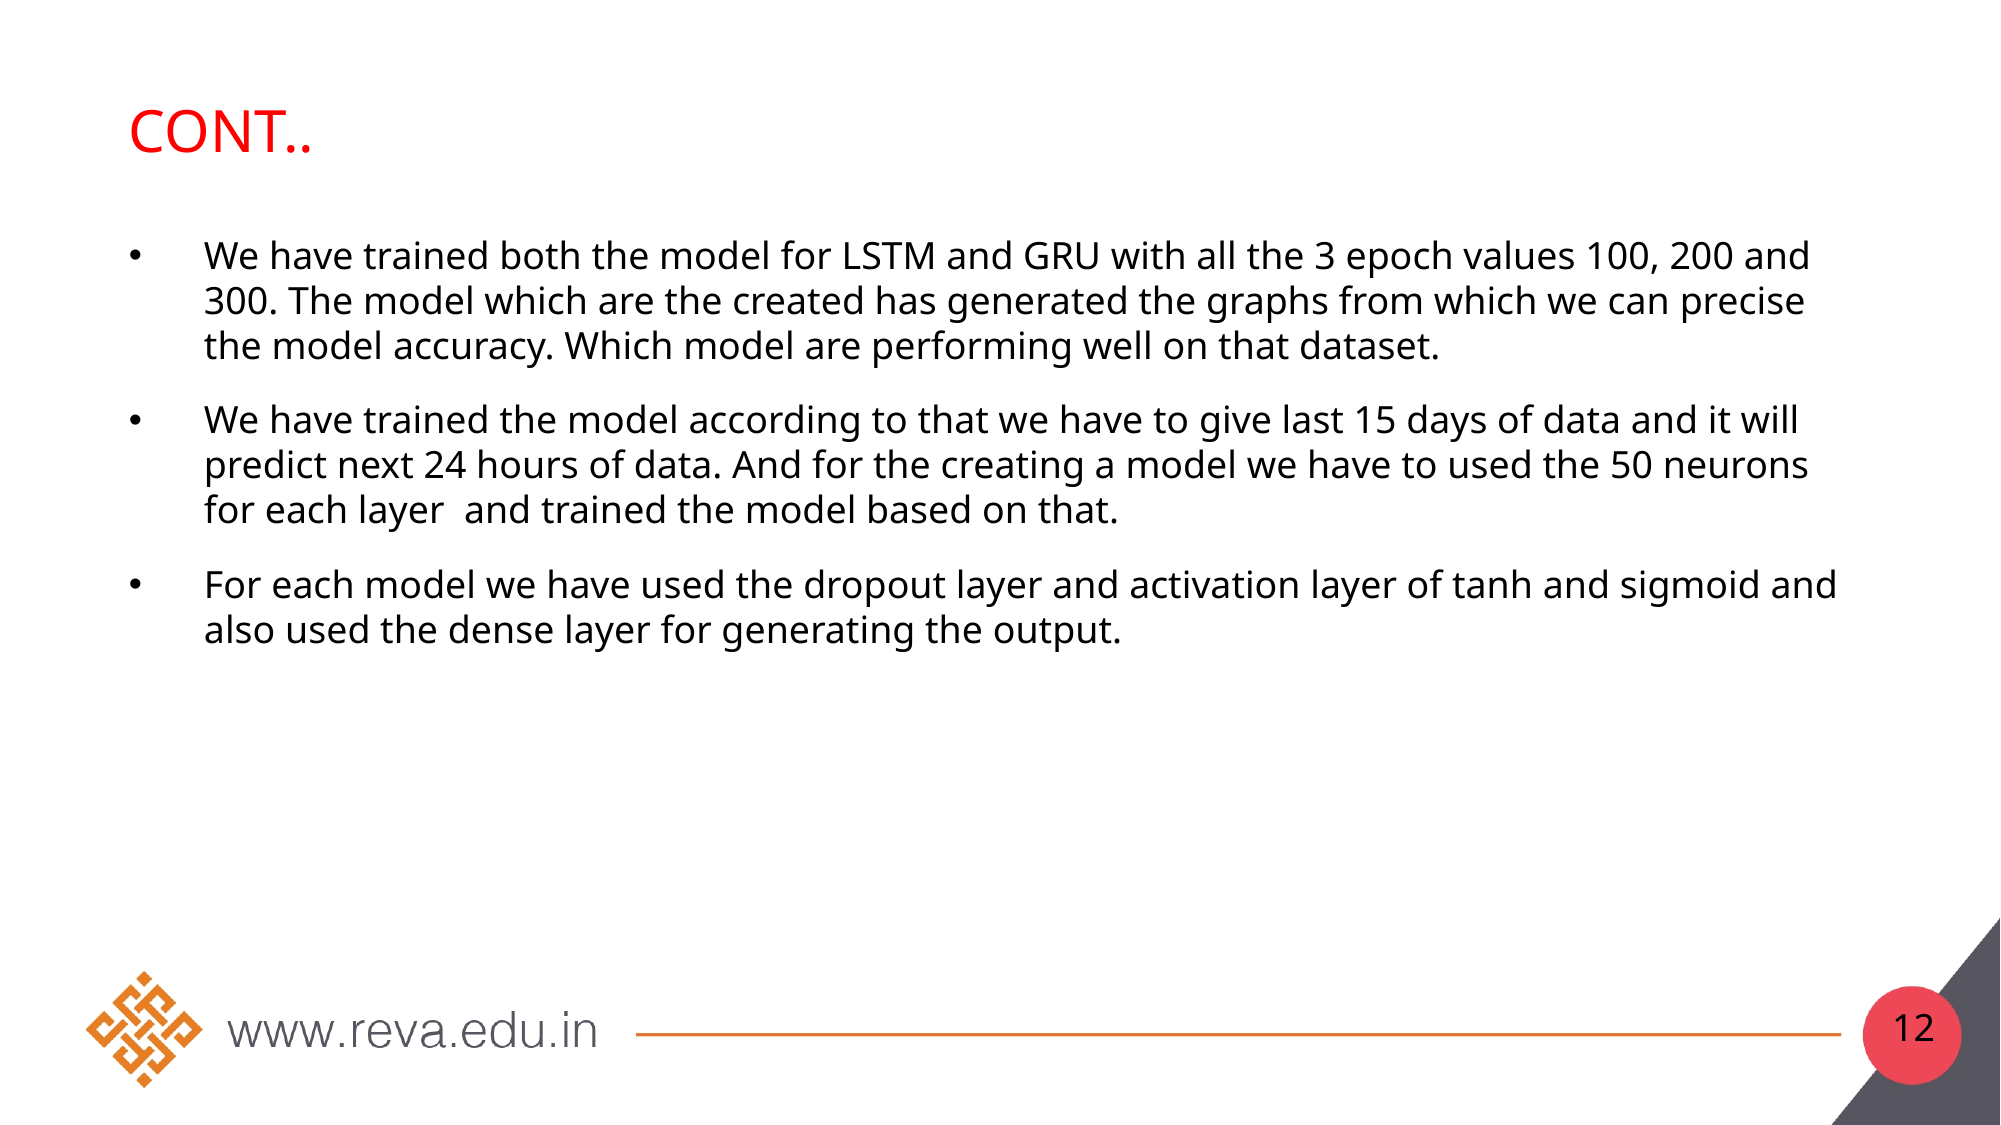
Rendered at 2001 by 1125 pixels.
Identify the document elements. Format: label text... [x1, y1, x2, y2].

slide_number 12 [1864, 999, 1963, 1060]
list We have trained both the model for LSTM and GRU with all the 3 epoch values 100, 200 and 300. The model which are the created has generated the graphs from which we can precise the model accuracy. Which model are performing well on that dataset. We have trained the model according to that we have to give last 15 days of data and it will predict next 24 hours of data. And for the creating a model we have to used the 50 neurons for each layer and trained the model based on that. For each model we have used the dropout layer and activation layer of tanh and sigmoid and also used the dense layer for generating the output. [114, 224, 1886, 975]
title Cont.. [114, 64, 1134, 203]
picture [0, 0, 2000, 1125]
